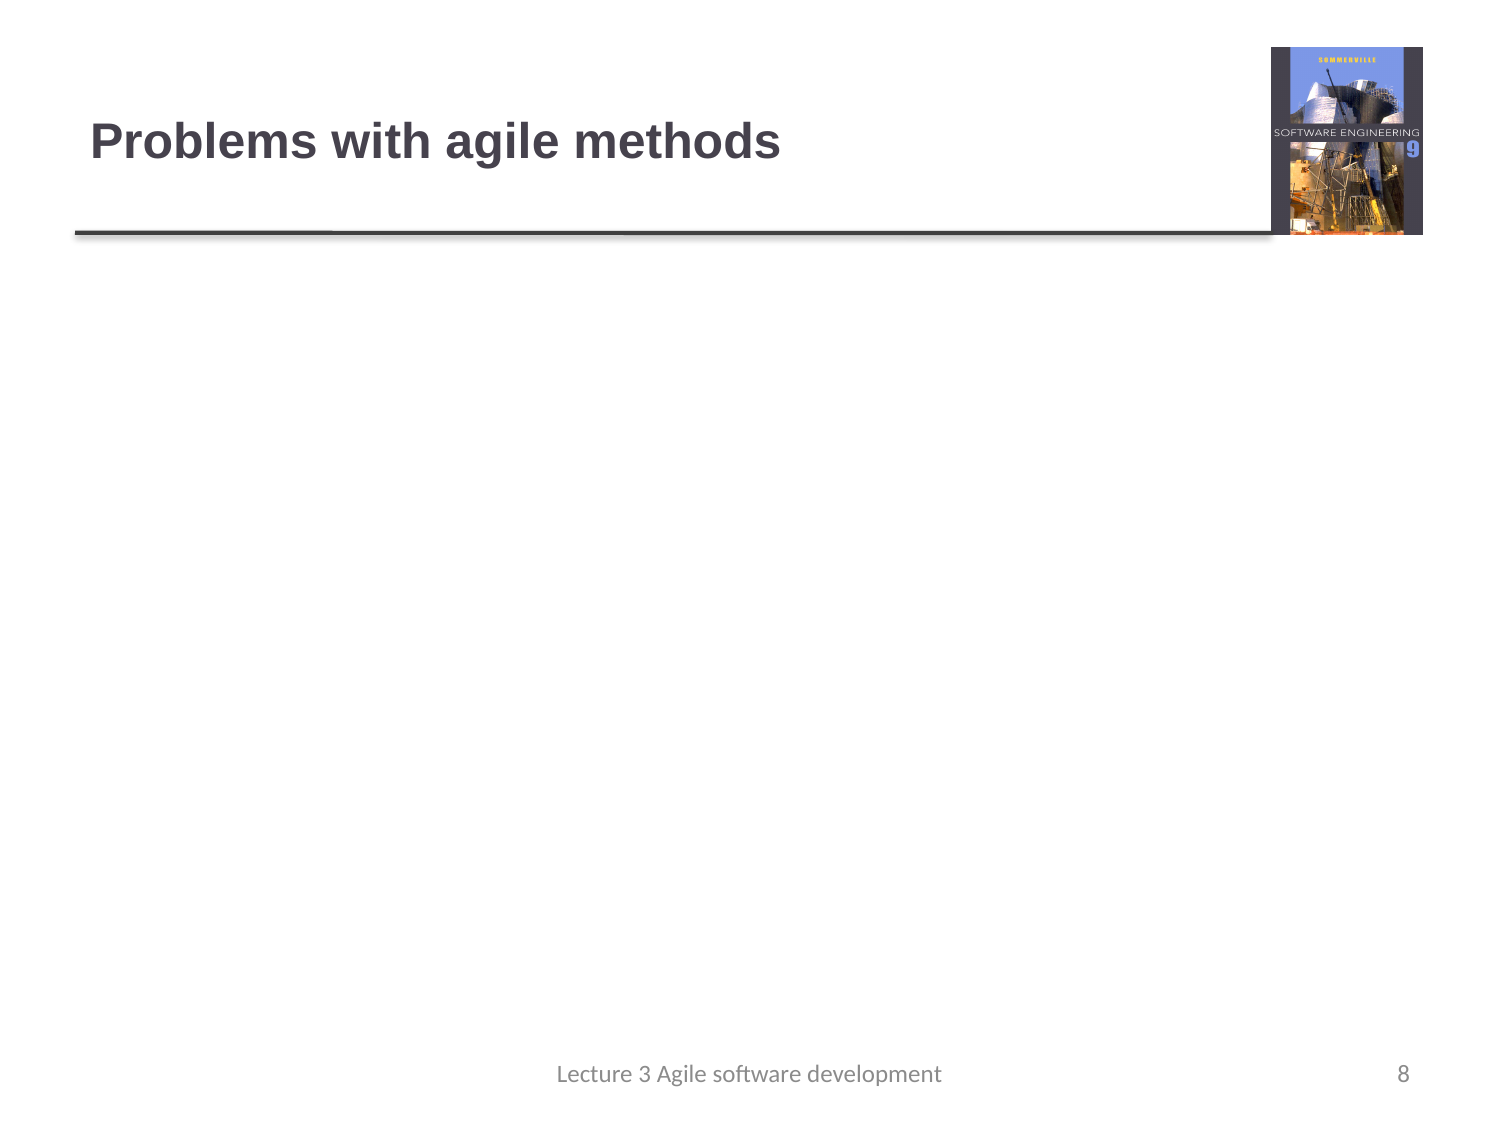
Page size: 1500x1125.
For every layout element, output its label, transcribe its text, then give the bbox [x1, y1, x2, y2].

picture [1272, 47, 1423, 235]
title Problems with agile methods [74, 44, 1272, 233]
slide_number 8 [1074, 1042, 1425, 1103]
footer Lecture 3 Agile software development [512, 1042, 988, 1103]
